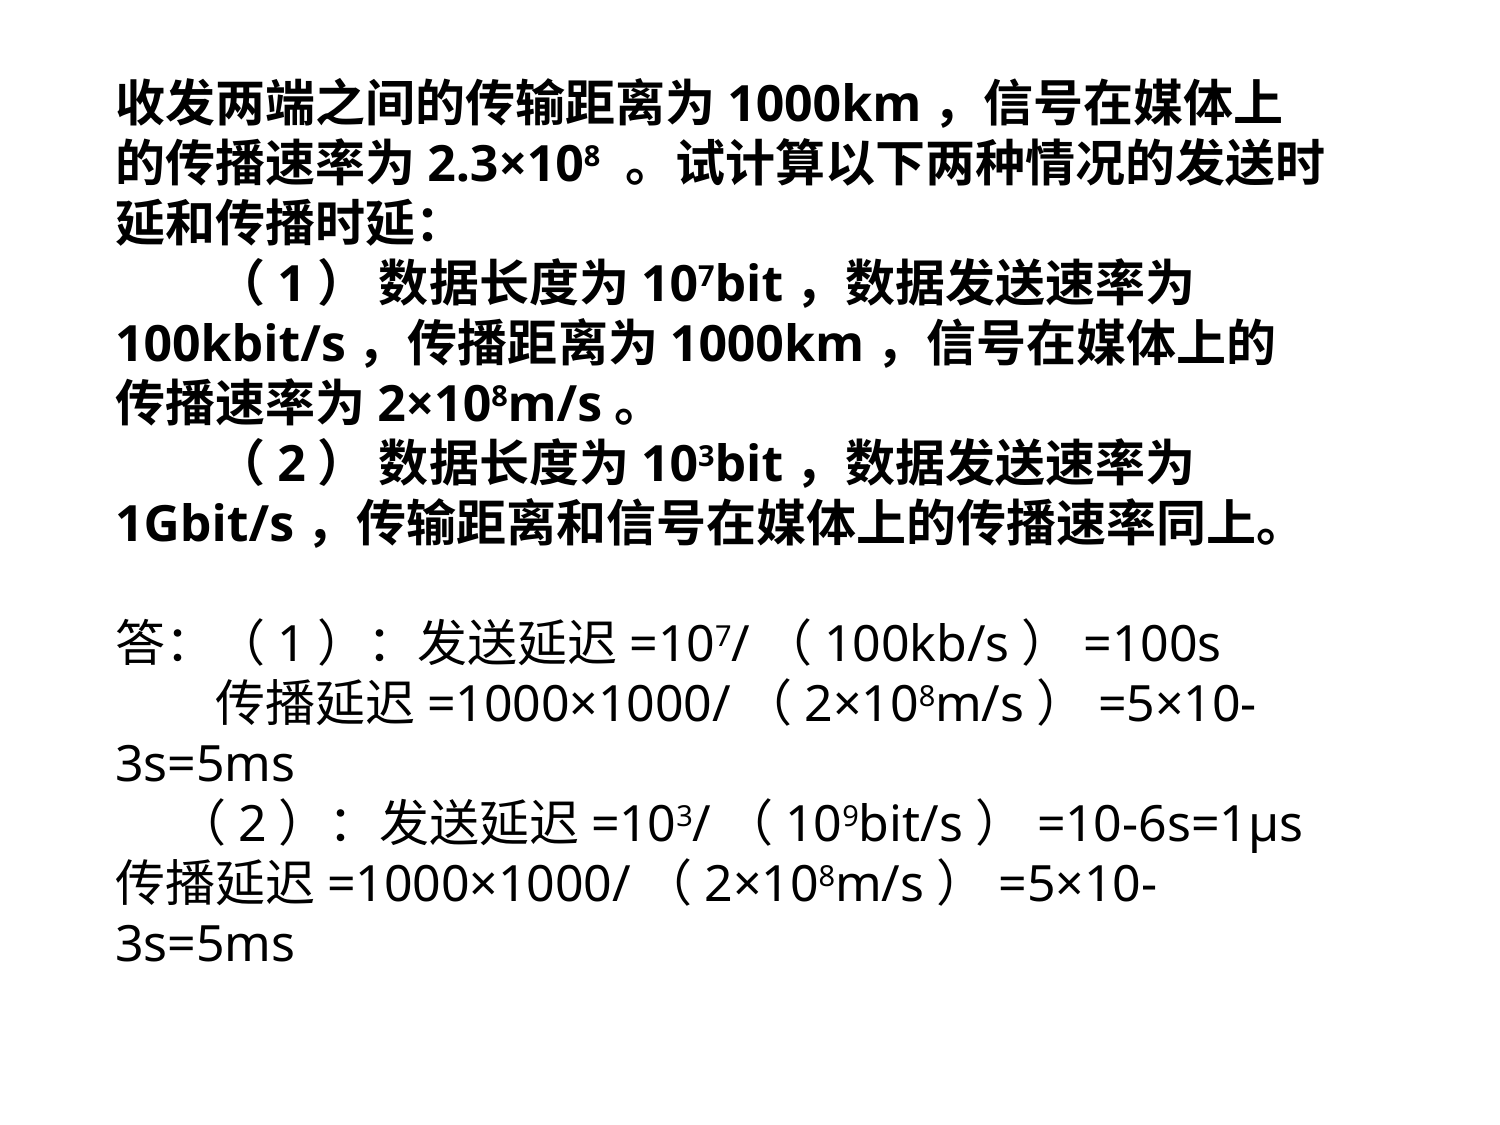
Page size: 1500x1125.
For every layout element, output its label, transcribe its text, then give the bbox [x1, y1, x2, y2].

text_box 收发两端之间的传输距离为1000km，信号在媒体上的传播速率为2.3×108 。试计算以下两种情况的发送时延和传播时延： （1） 数据长度为107bit，数据发送速率为100kbit/s，传播距离为1000km，信号在媒体上的传播速率为2×108m/s。 （2） 数据长度为103bit，数据发送速率为1Gbit/s，传输距离和信号在媒体上的传播速率同上。 答：（1）：发送延迟=107/（100kb/s）=100s 传播延迟=1000×1000/（2×108m/s）=5×10-3s=5ms （2）：发送延迟=103/（109bit/s）=10-6s=1μs 传播延迟=1000×1000/（2×108m/s）=5×10-3s=5ms [100, 64, 1341, 980]
